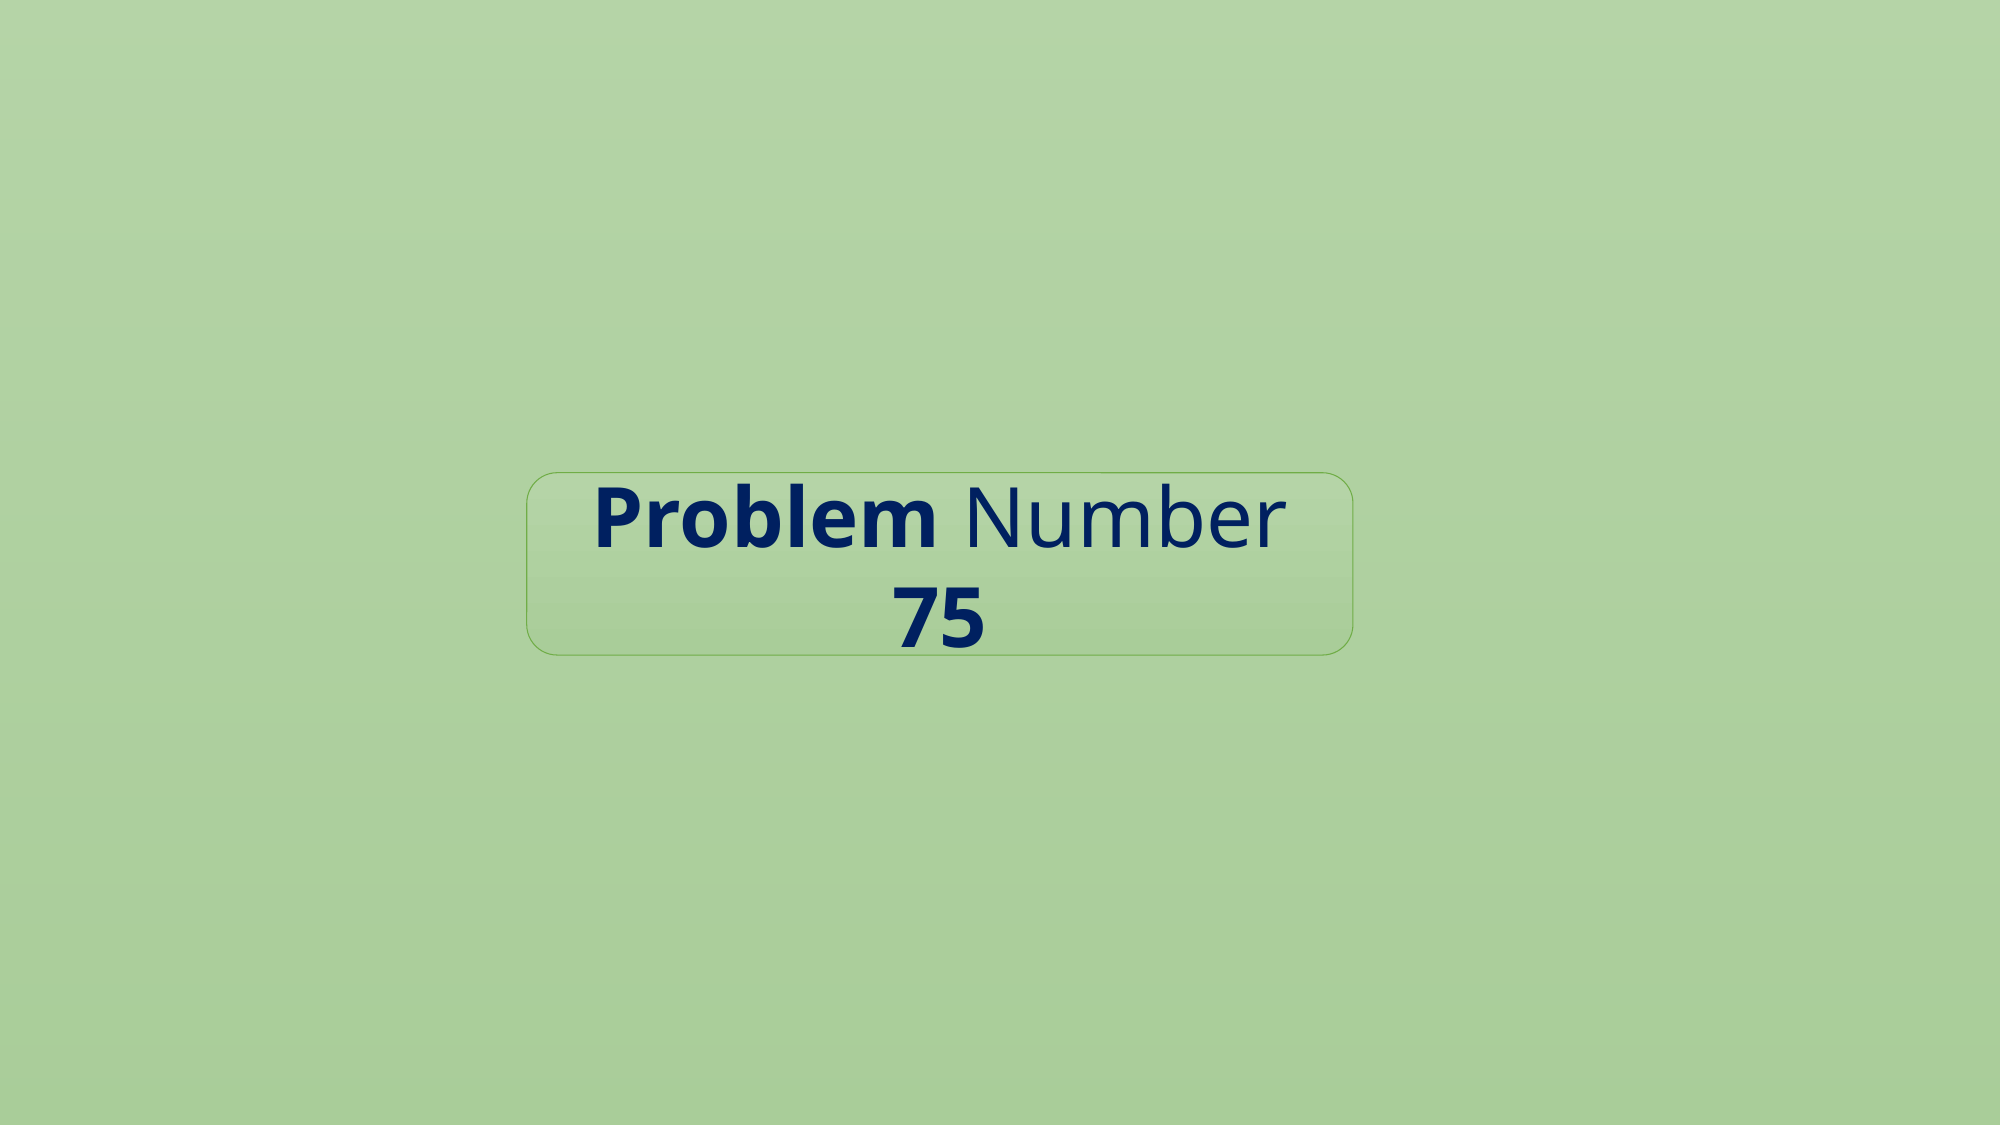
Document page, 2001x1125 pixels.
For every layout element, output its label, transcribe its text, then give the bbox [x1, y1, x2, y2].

text_box Problem Number 75 [526, 472, 1354, 656]
